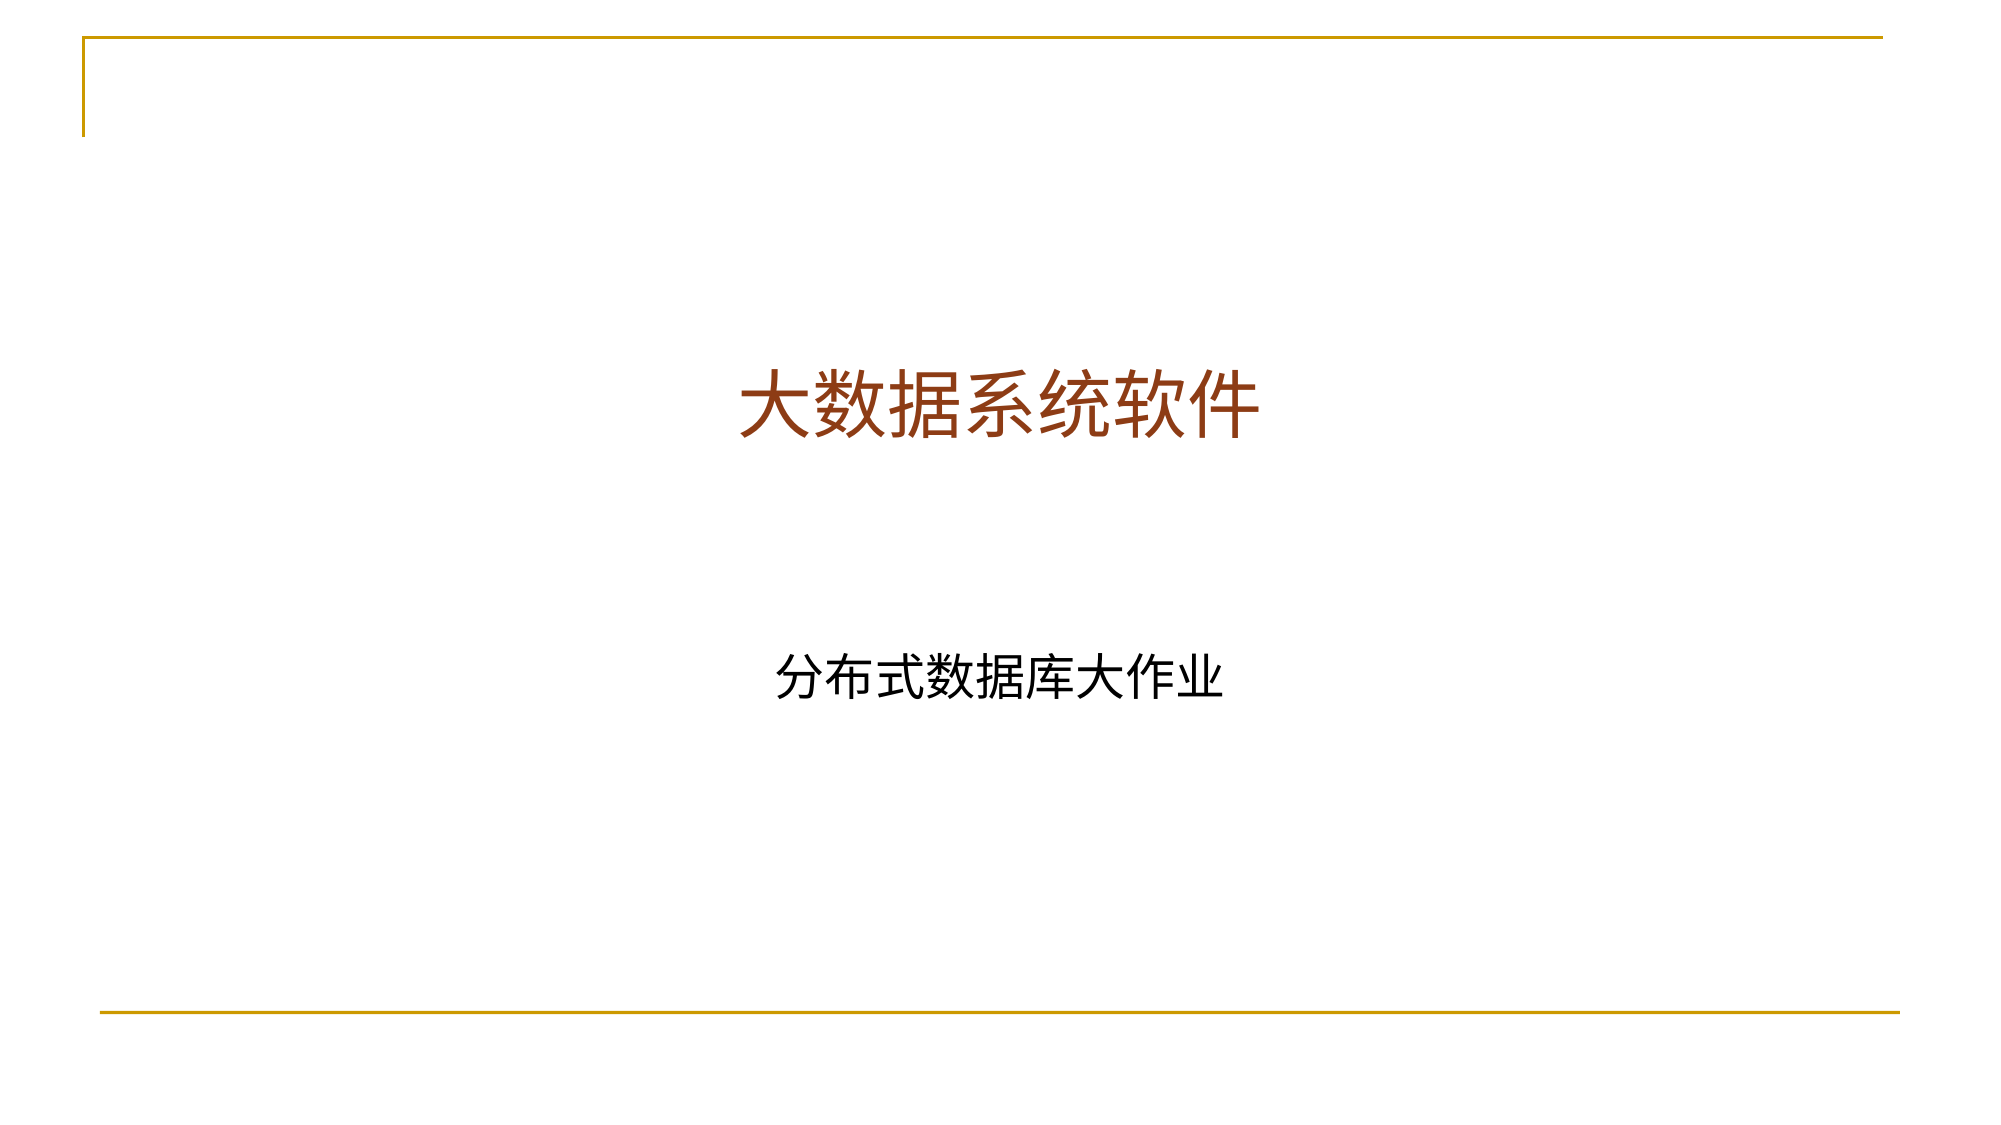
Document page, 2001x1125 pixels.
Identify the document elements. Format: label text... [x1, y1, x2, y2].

subtitle 分布式数据库大作业 [299, 637, 1701, 926]
title 大数据系统软件 [149, 349, 1851, 591]
